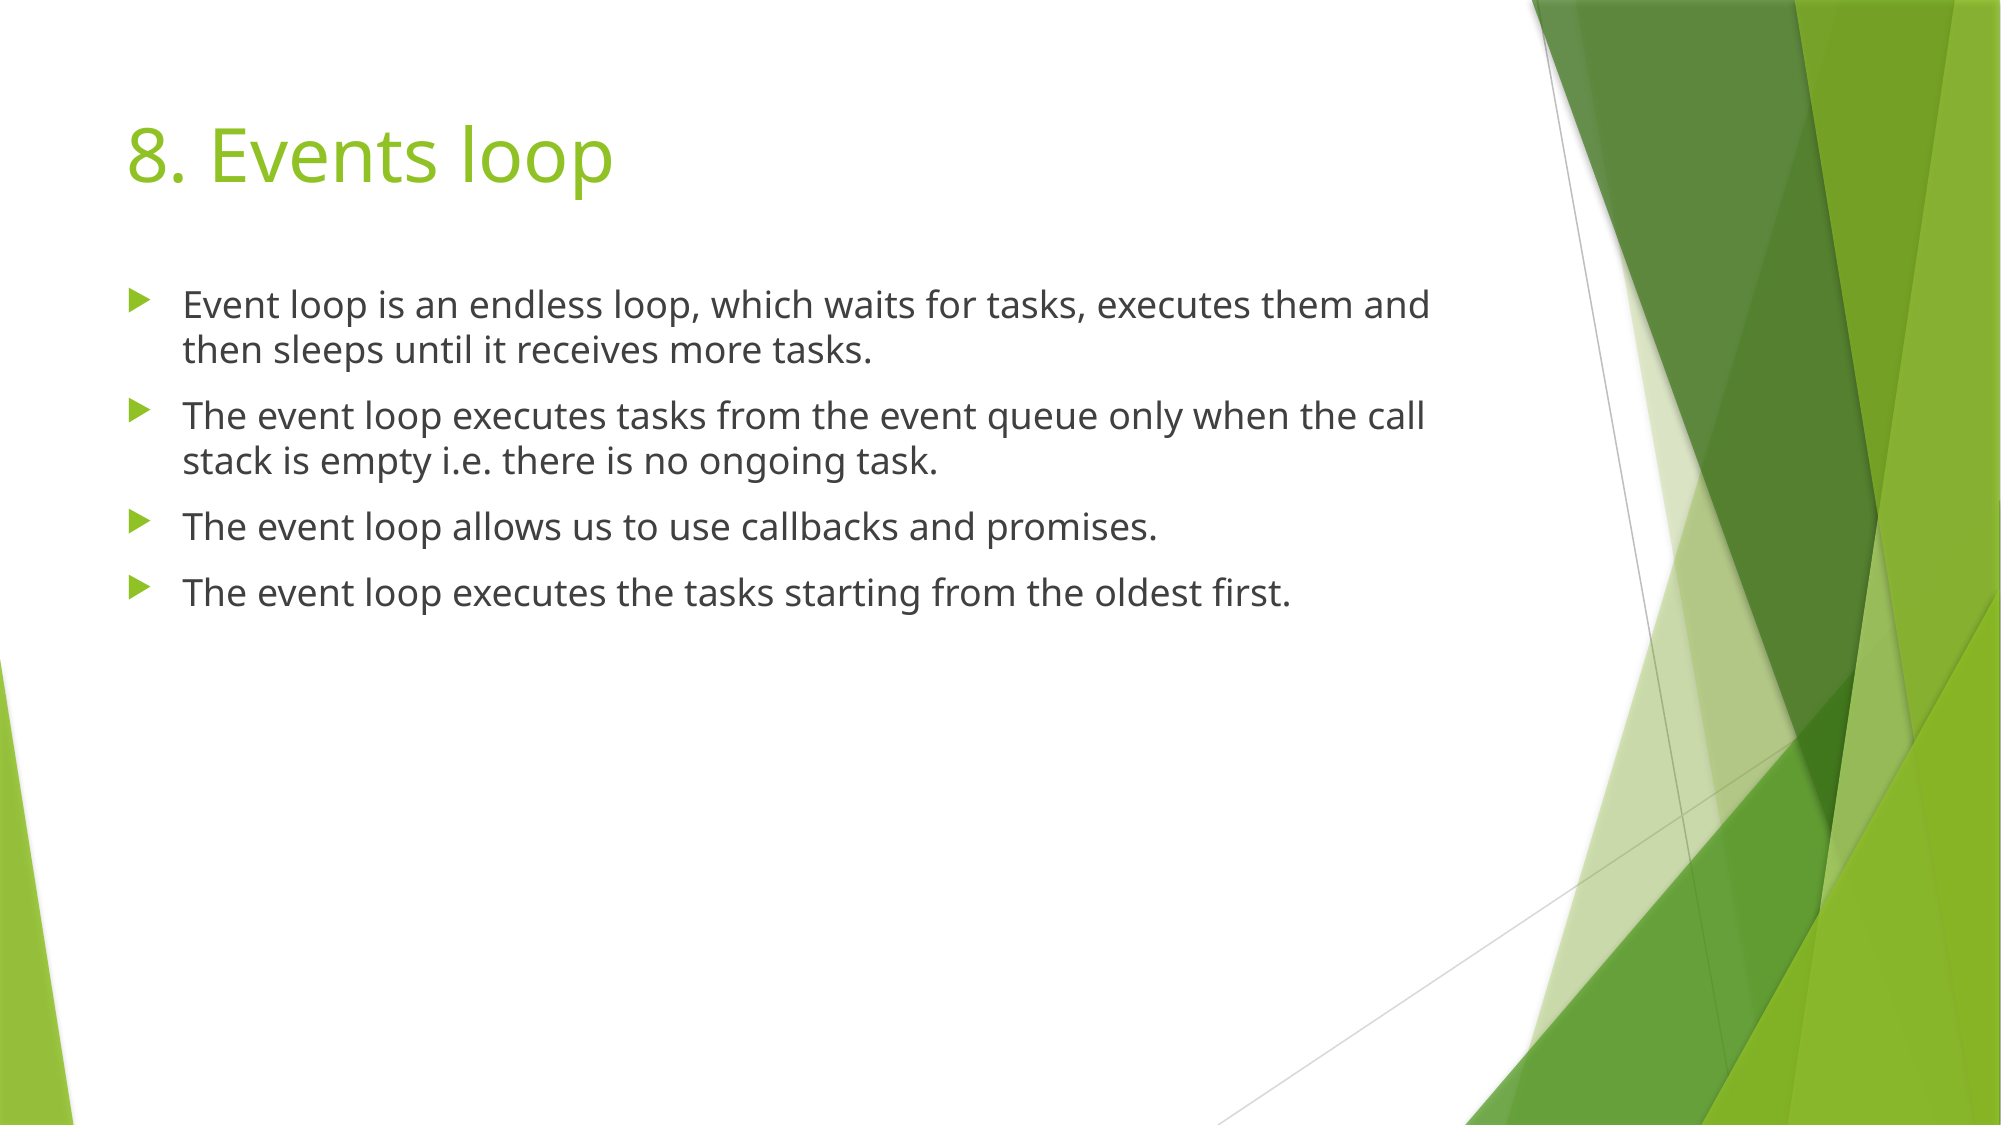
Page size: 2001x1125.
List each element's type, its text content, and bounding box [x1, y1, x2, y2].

title 8. Events loop [111, 99, 1522, 221]
list Event loop is an endless loop, which waits for tasks, executes them and then sleeps until it receives more tasks. The event loop executes tasks from the event queue only when the call stack is empty i.e. there is no ongoing task. The event loop allows us to use callbacks and promises. The event loop executes the tasks starting from the oldest first. [111, 273, 1522, 1025]
